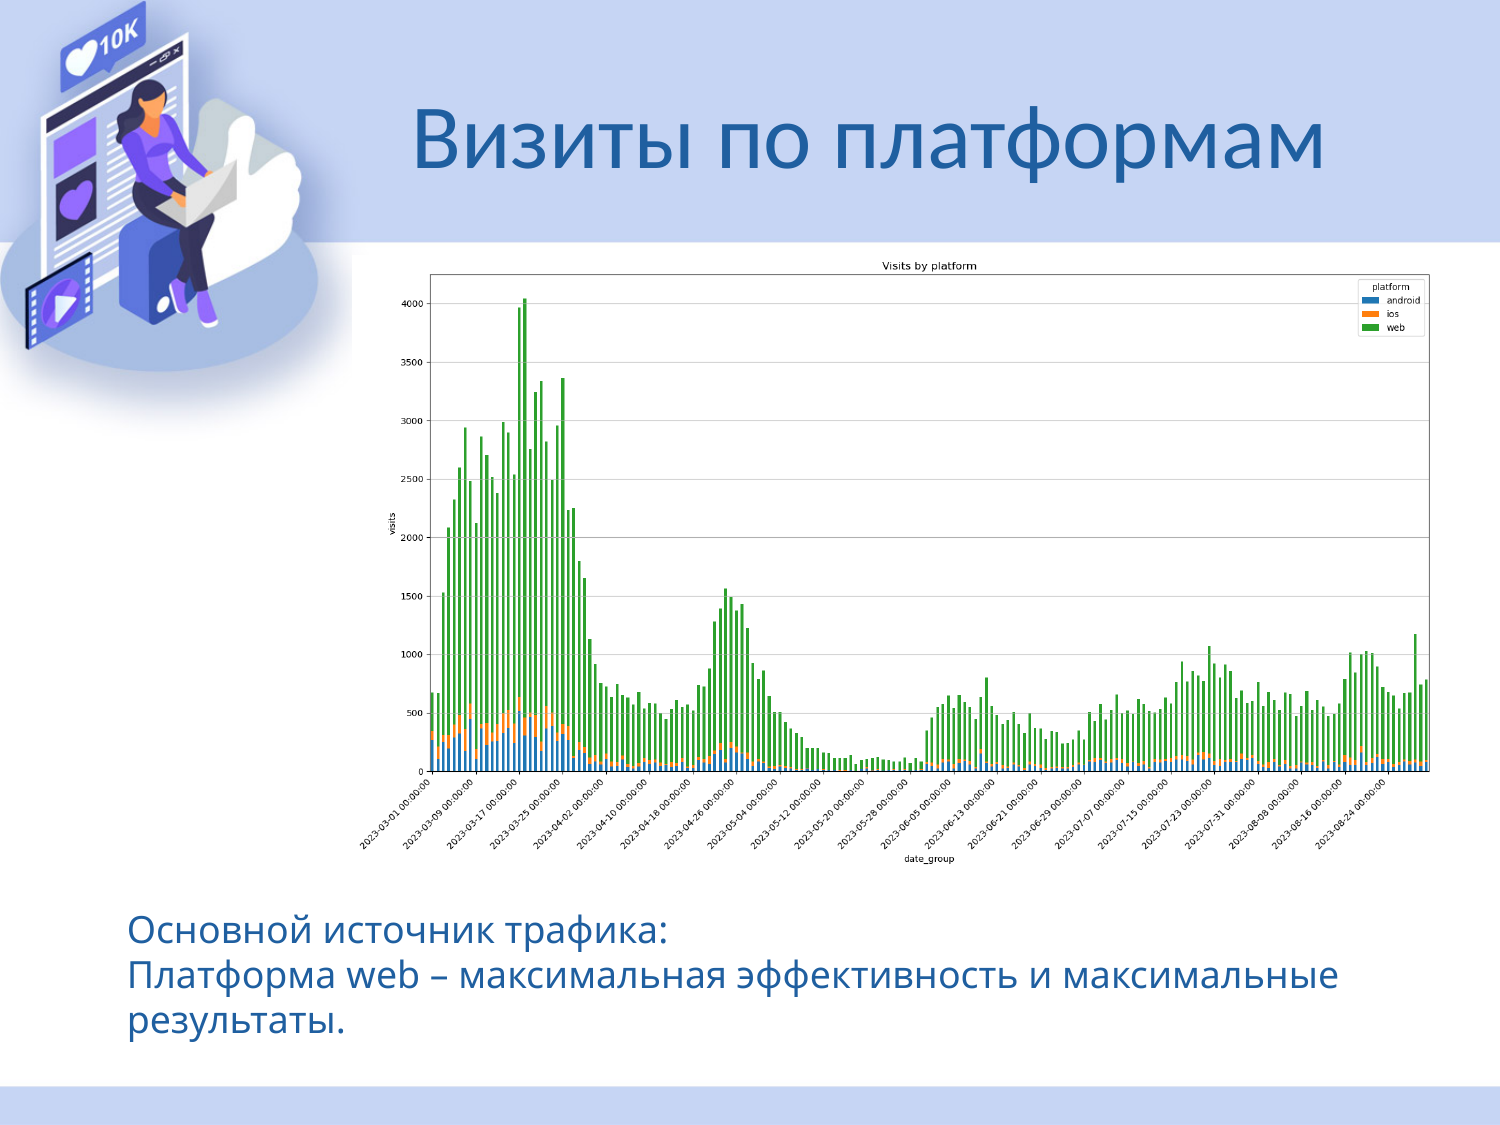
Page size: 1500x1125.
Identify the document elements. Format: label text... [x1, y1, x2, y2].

title Визиты по платформам [242, 37, 1498, 227]
picture [0, 0, 1500, 1125]
text_box Основной источник трафика: Платформа web – максимальная эффективность и максимальные результаты. [112, 898, 1435, 1049]
